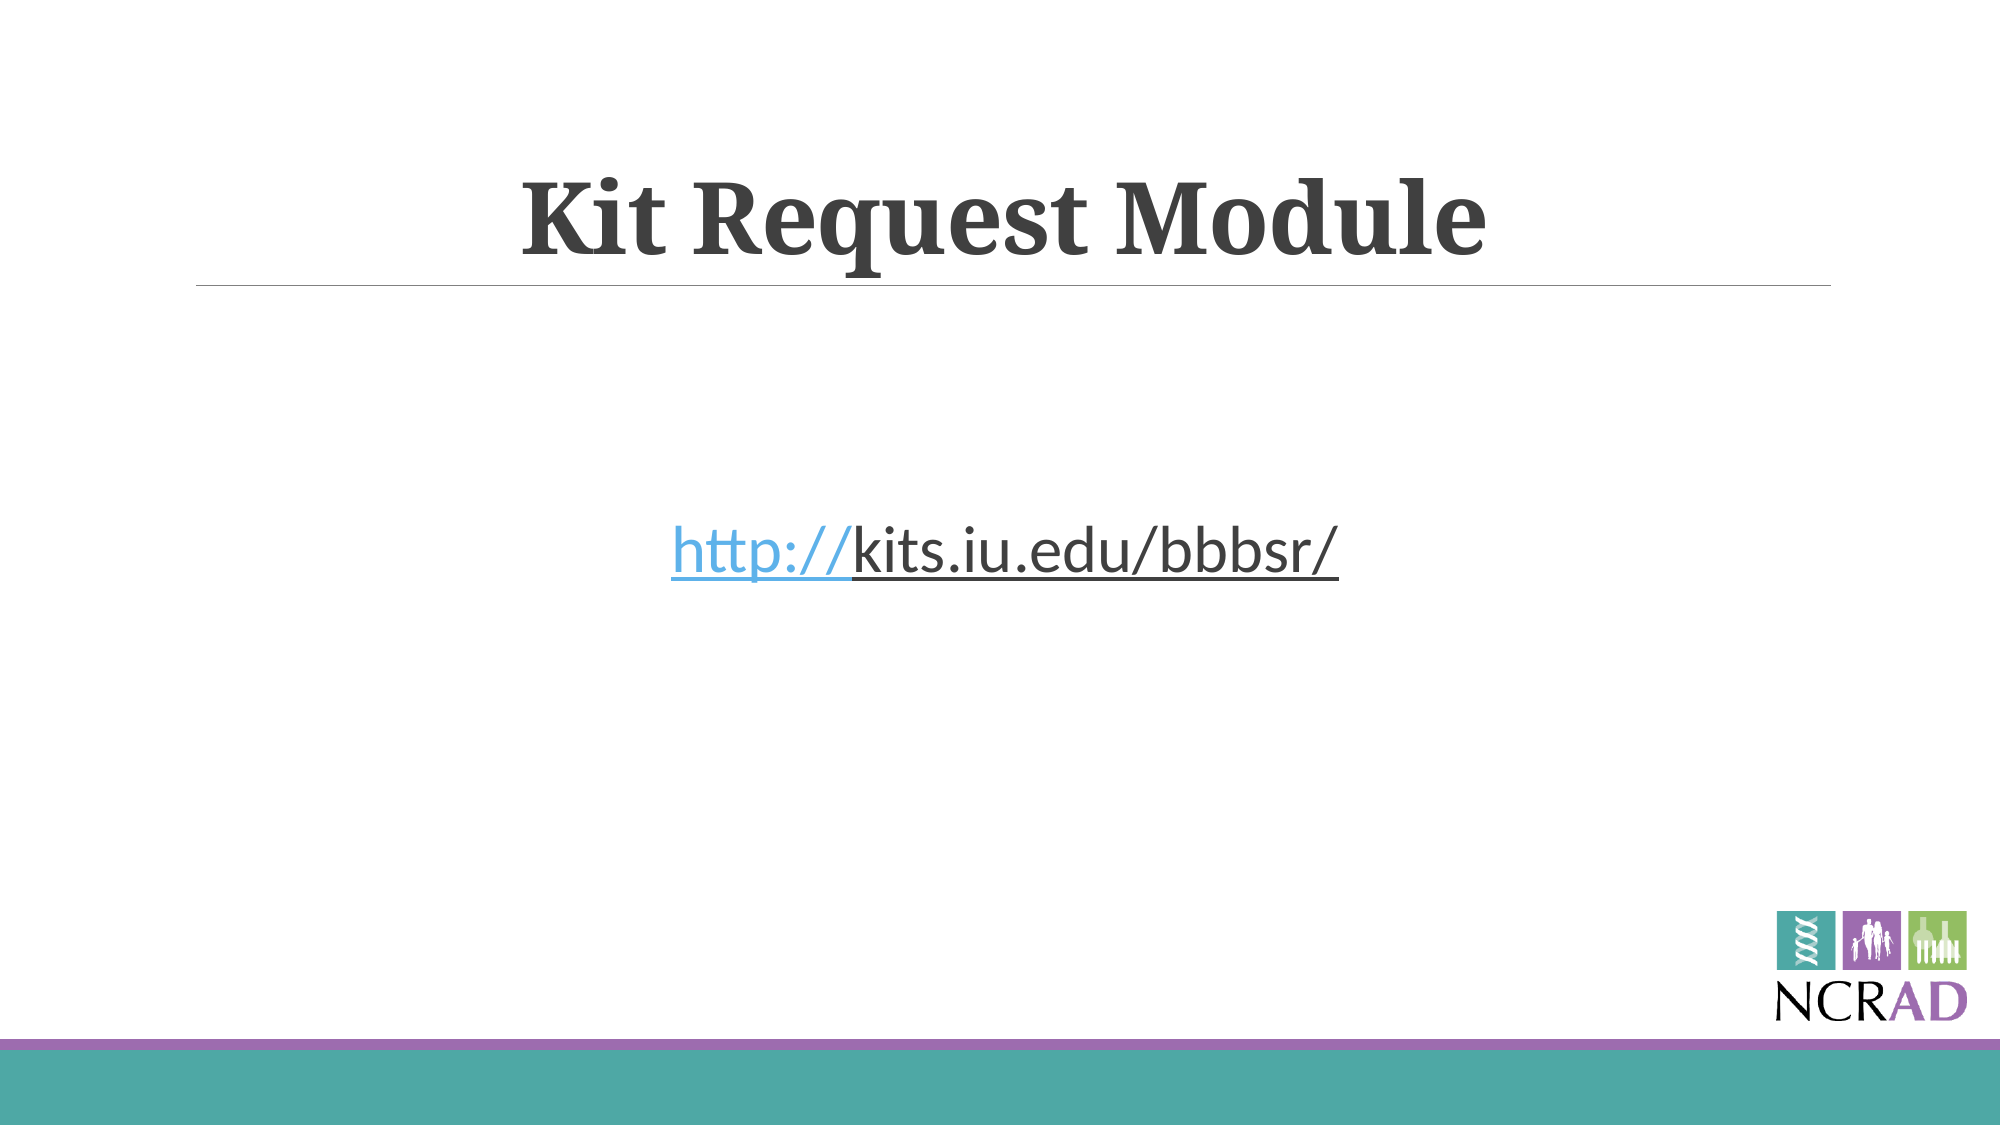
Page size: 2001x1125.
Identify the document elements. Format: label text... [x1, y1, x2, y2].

title Kit Request Module [180, 47, 1830, 285]
picture [1776, 911, 1967, 1021]
list http://kits.iu.edu/bbbsr/ [180, 517, 1830, 963]
